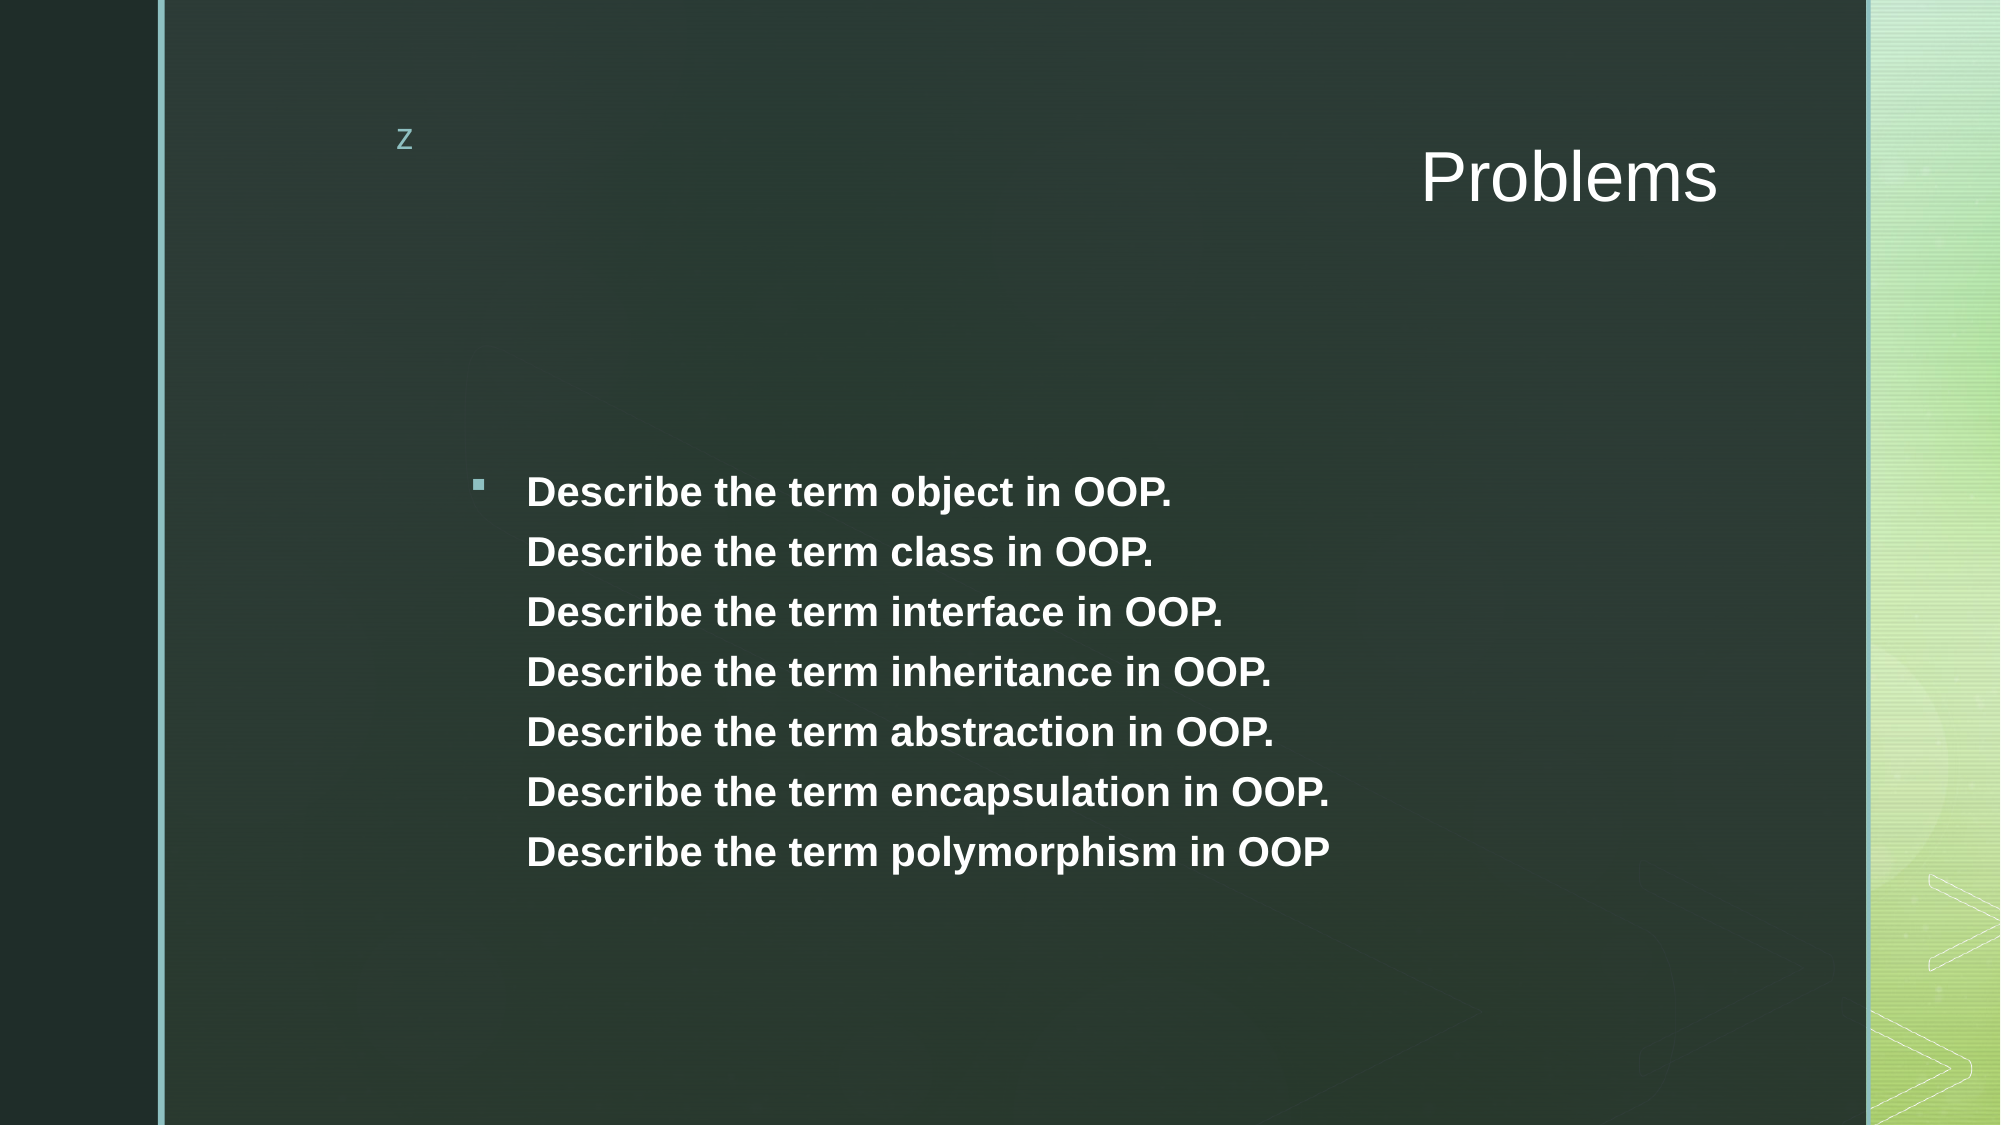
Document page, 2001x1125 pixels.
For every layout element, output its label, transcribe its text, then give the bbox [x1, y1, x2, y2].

picture [1871, 0, 2001, 1125]
list Describe the term object in OOP. Describe the term class in OOP. Describe the term interface in OOP. Describe the term inheritance in OOP. Describe the term abstraction in OOP. Describe the term encapsulation in OOP. Describe the term polymorphism in OOP [454, 336, 1734, 993]
title Problems [428, 132, 1734, 310]
